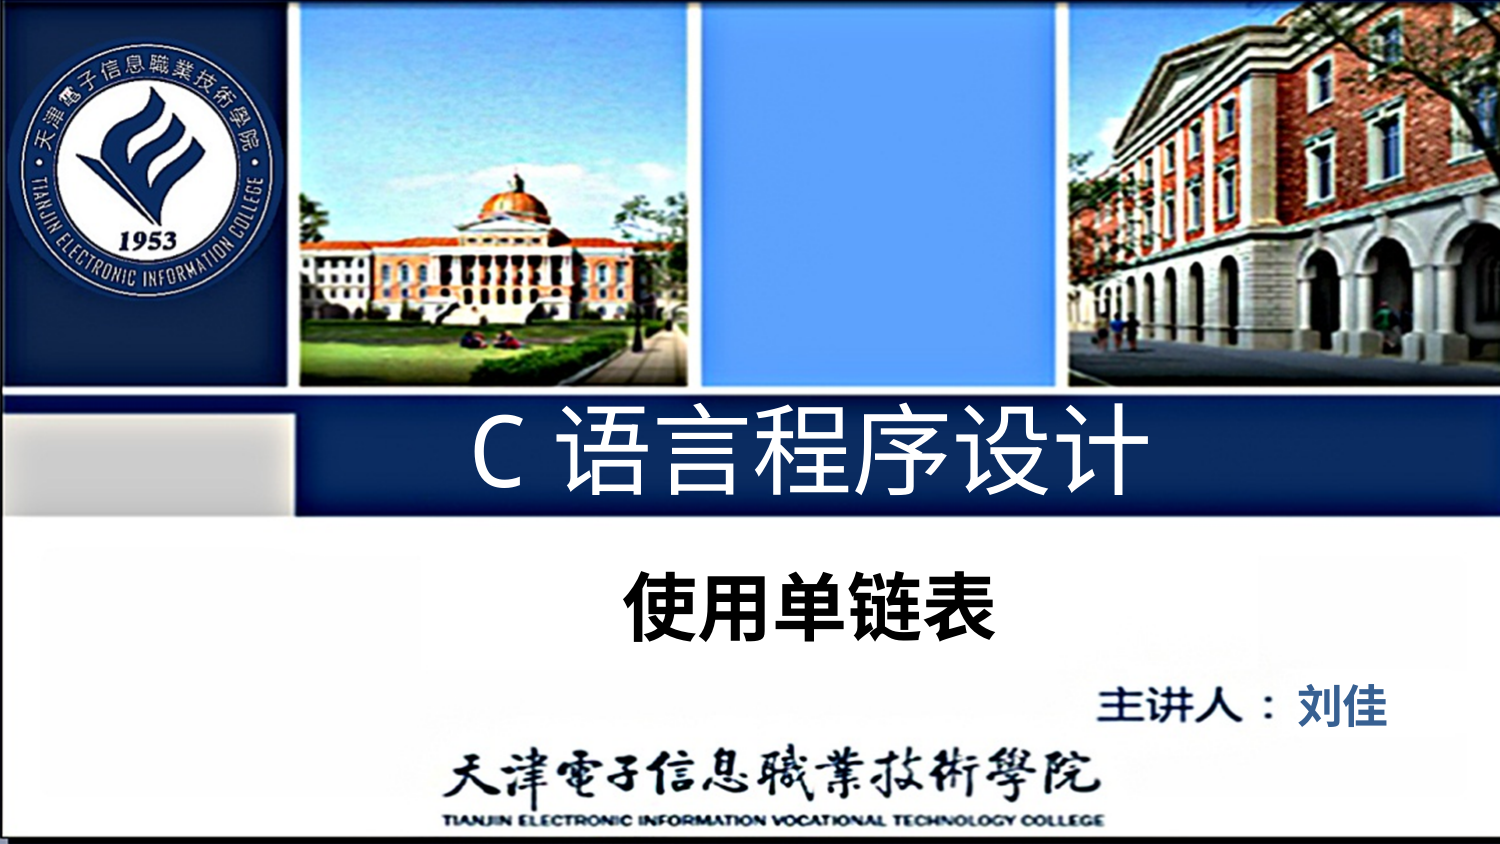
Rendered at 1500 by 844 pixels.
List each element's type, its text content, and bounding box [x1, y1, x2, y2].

text_box 刘佳 [1282, 670, 1404, 740]
picture [0, 0, 1500, 844]
text_box C语言程序设计 [453, 380, 1168, 515]
text_box 使用单链表 [262, 553, 1359, 658]
